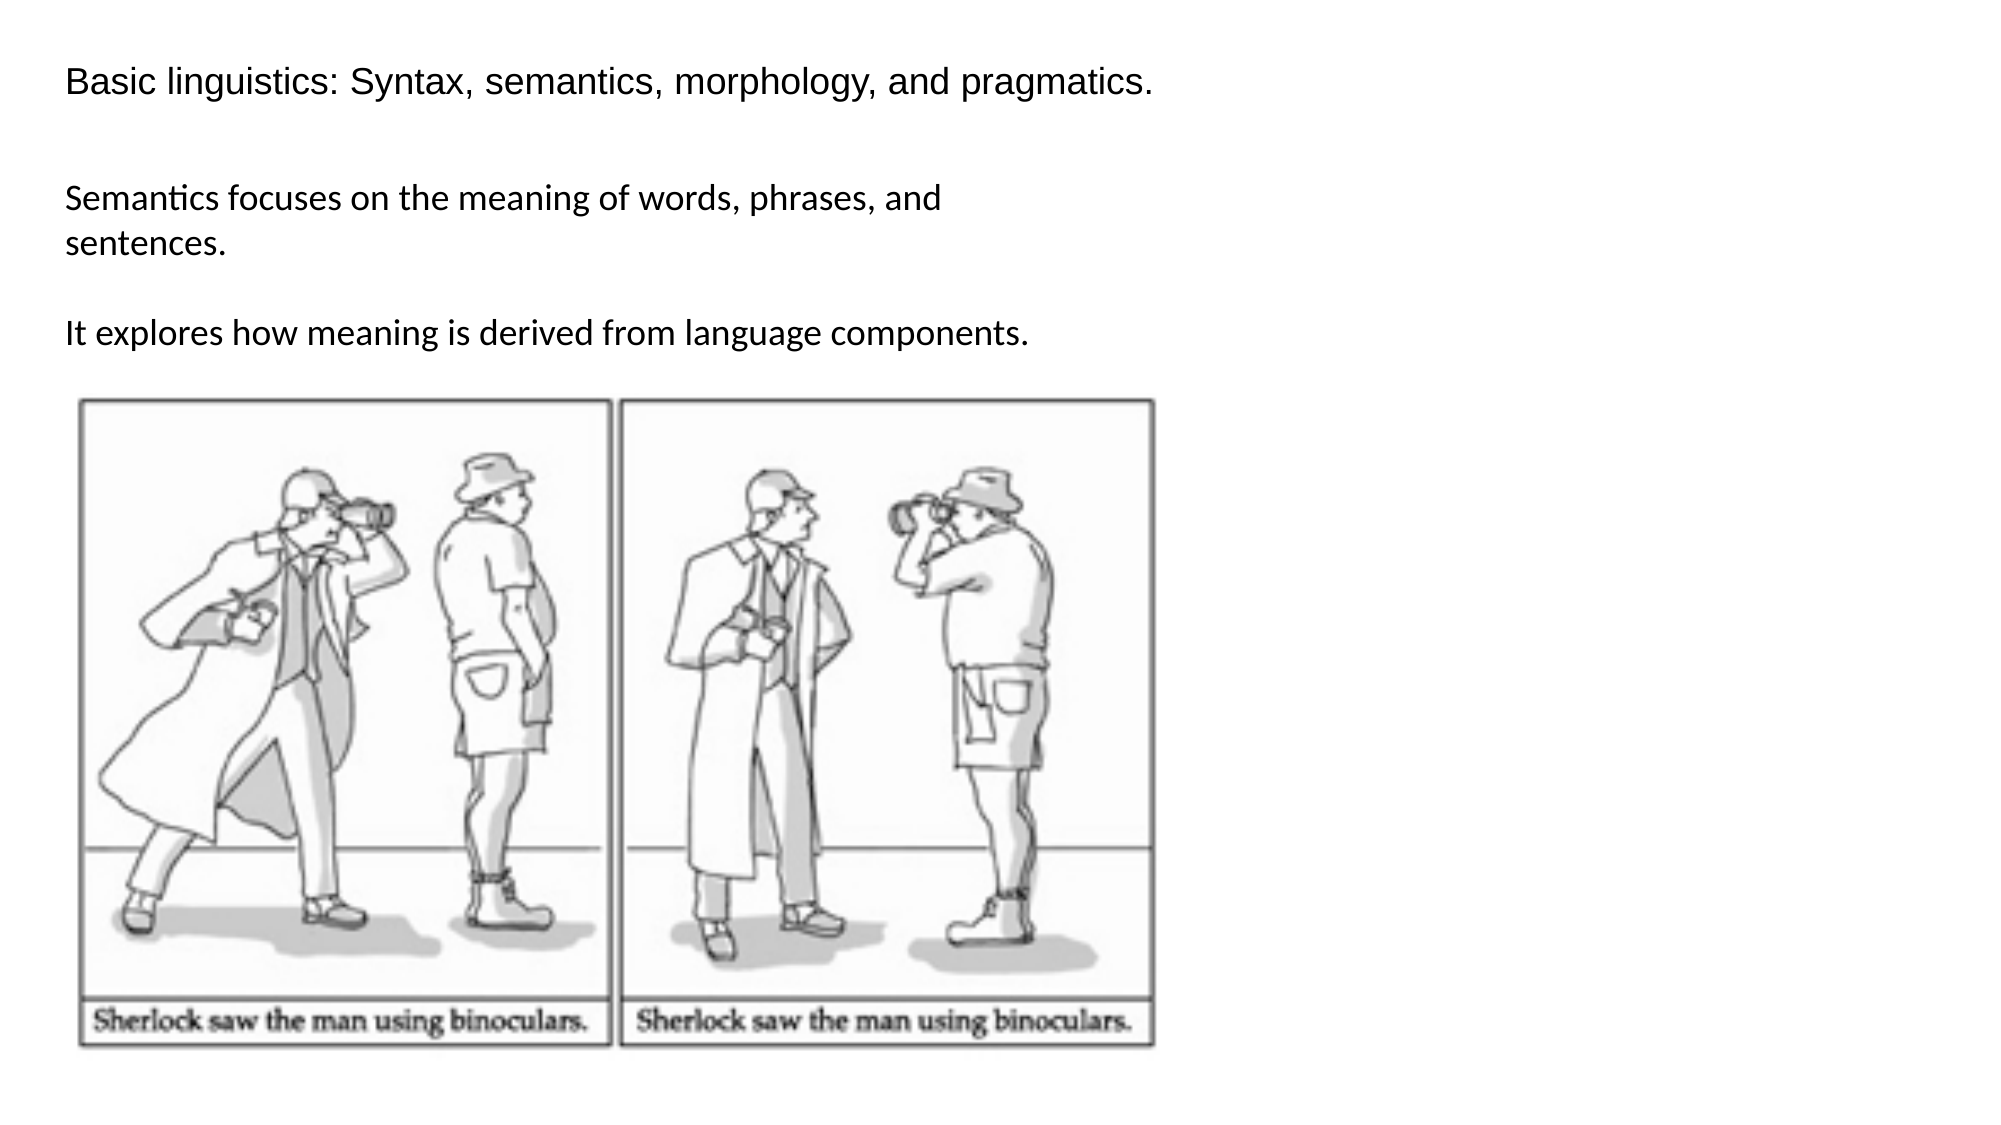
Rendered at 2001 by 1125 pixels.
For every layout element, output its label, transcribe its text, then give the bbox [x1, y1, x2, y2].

picture [75, 393, 1160, 1061]
text_box Semantics focuses on the meaning of words, phrases, and sentences. It explores how meaning is derived from language components. [50, 165, 1051, 406]
text_box Basic linguistics: Syntax, semantics, morphology, and pragmatics. [50, 49, 1830, 110]
